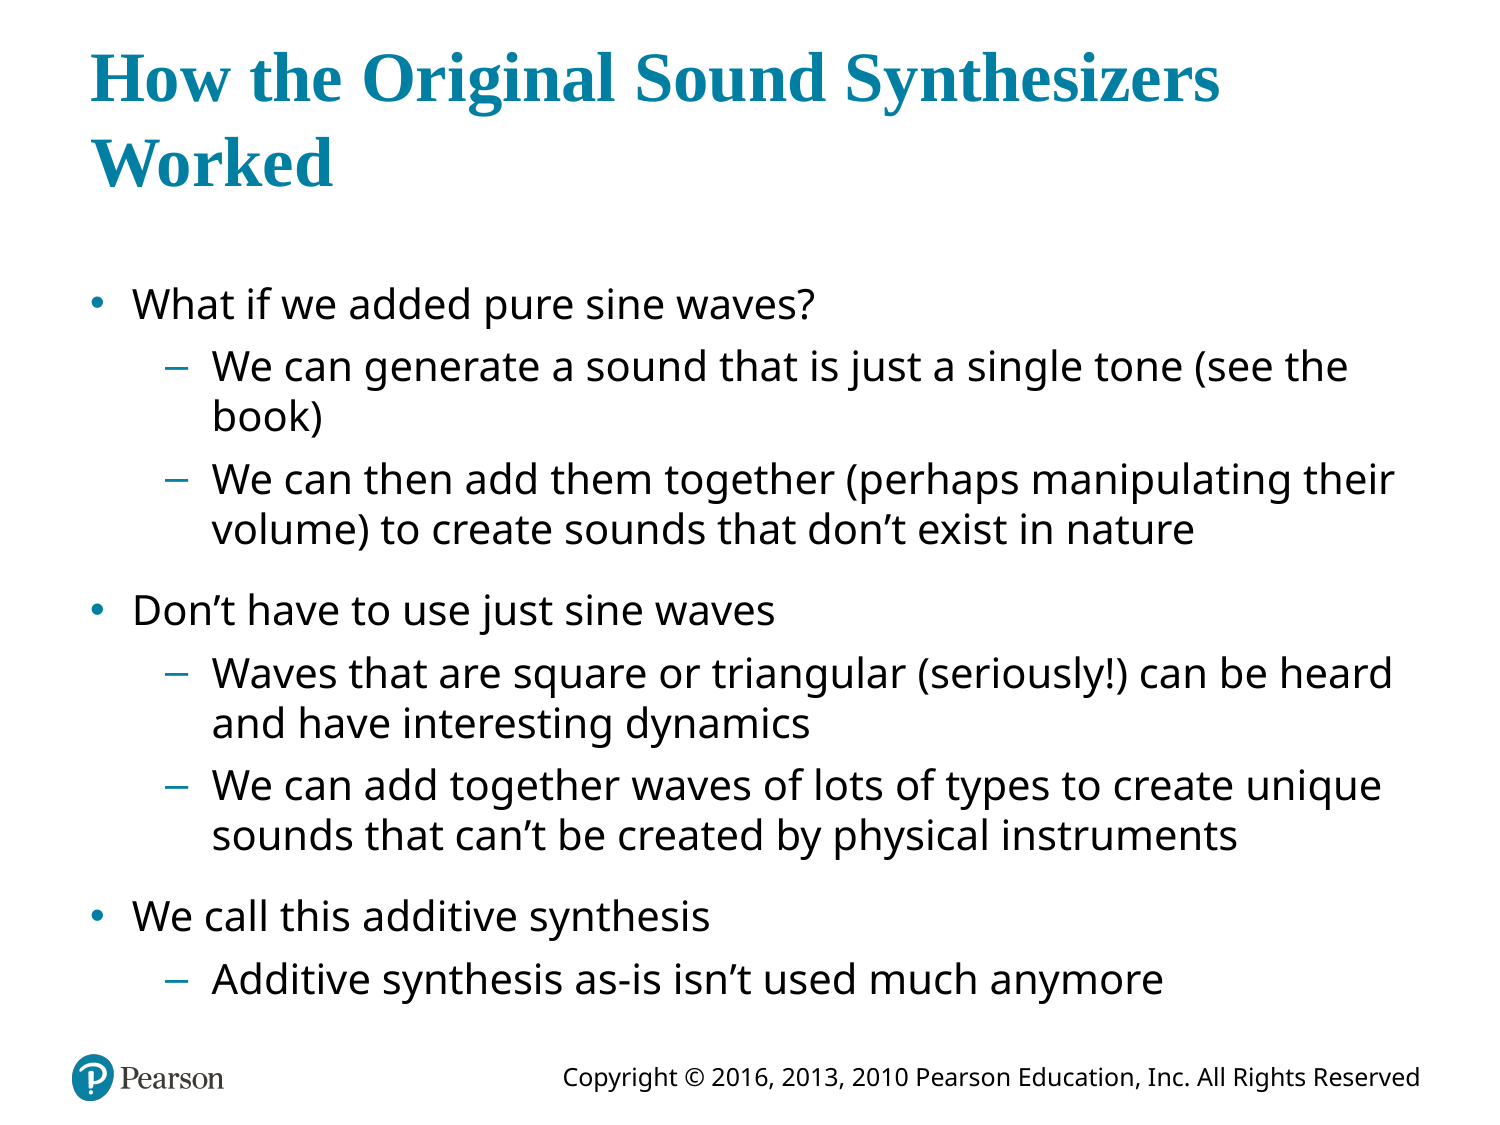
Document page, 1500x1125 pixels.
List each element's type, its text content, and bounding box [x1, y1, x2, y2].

picture [80, 1063, 106, 1088]
picture [72, 1054, 88, 1070]
picture [72, 1087, 83, 1101]
title How the Original Sound Synthesizers Worked [75, 0, 1425, 216]
picture [98, 1054, 224, 1101]
list What if we added pure sine waves? We can generate a sound that is just a single tone (see the book) We can then add them together (perhaps manipulating their volume) to create sounds that don’t exist in nature Don’t have to use just sine waves Waves that are square or triangular (seriously!) can be heard and have interesting dynamics We can add together waves of lots of types to create unique sounds that can’t be created by physical instruments We call this additive synthesis Additive synthesis as-is isn’t used much anymore [75, 262, 1425, 1018]
